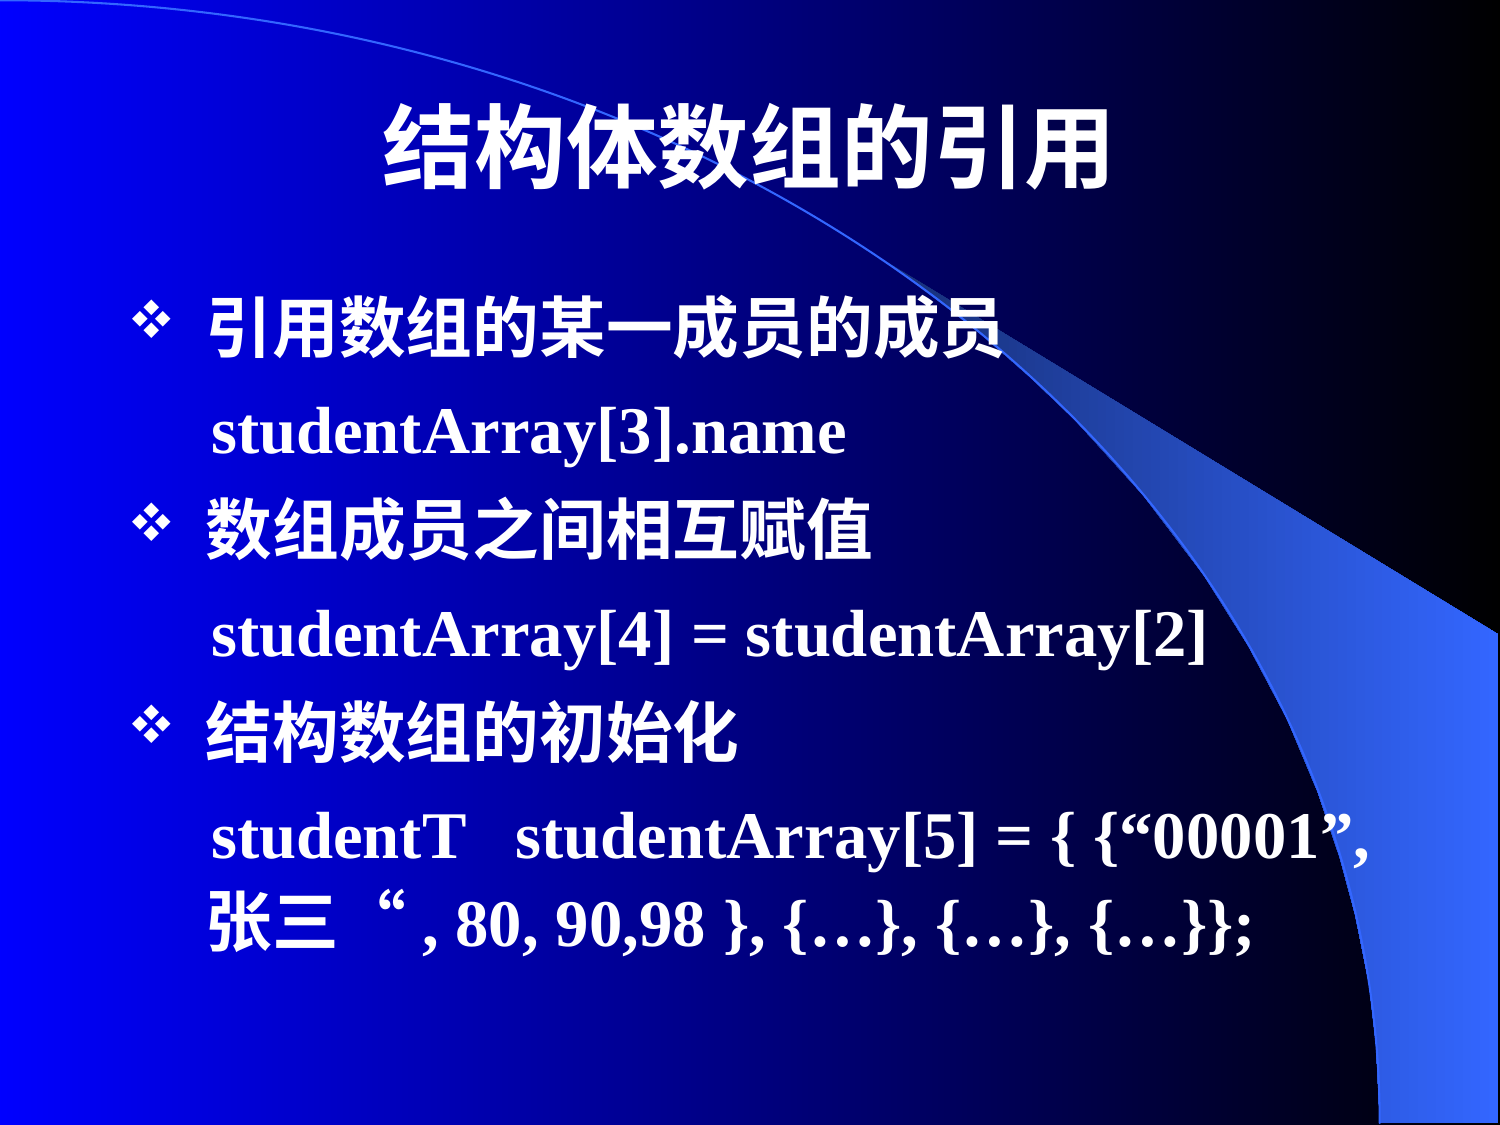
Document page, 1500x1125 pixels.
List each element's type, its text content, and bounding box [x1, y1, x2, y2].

list 引用数组的某一成员的成员 studentArray[3].name 数组成员之间相互赋值 studentArray[4] = studentArray[2] 结构数组的初始化 studentT studentArray[5] = { {“00001”, 张三“, 80, 90,98 }, {…}, {…}, {…}}; [112, 270, 1388, 1071]
title 结构体数组的引用 [112, 51, 1388, 240]
